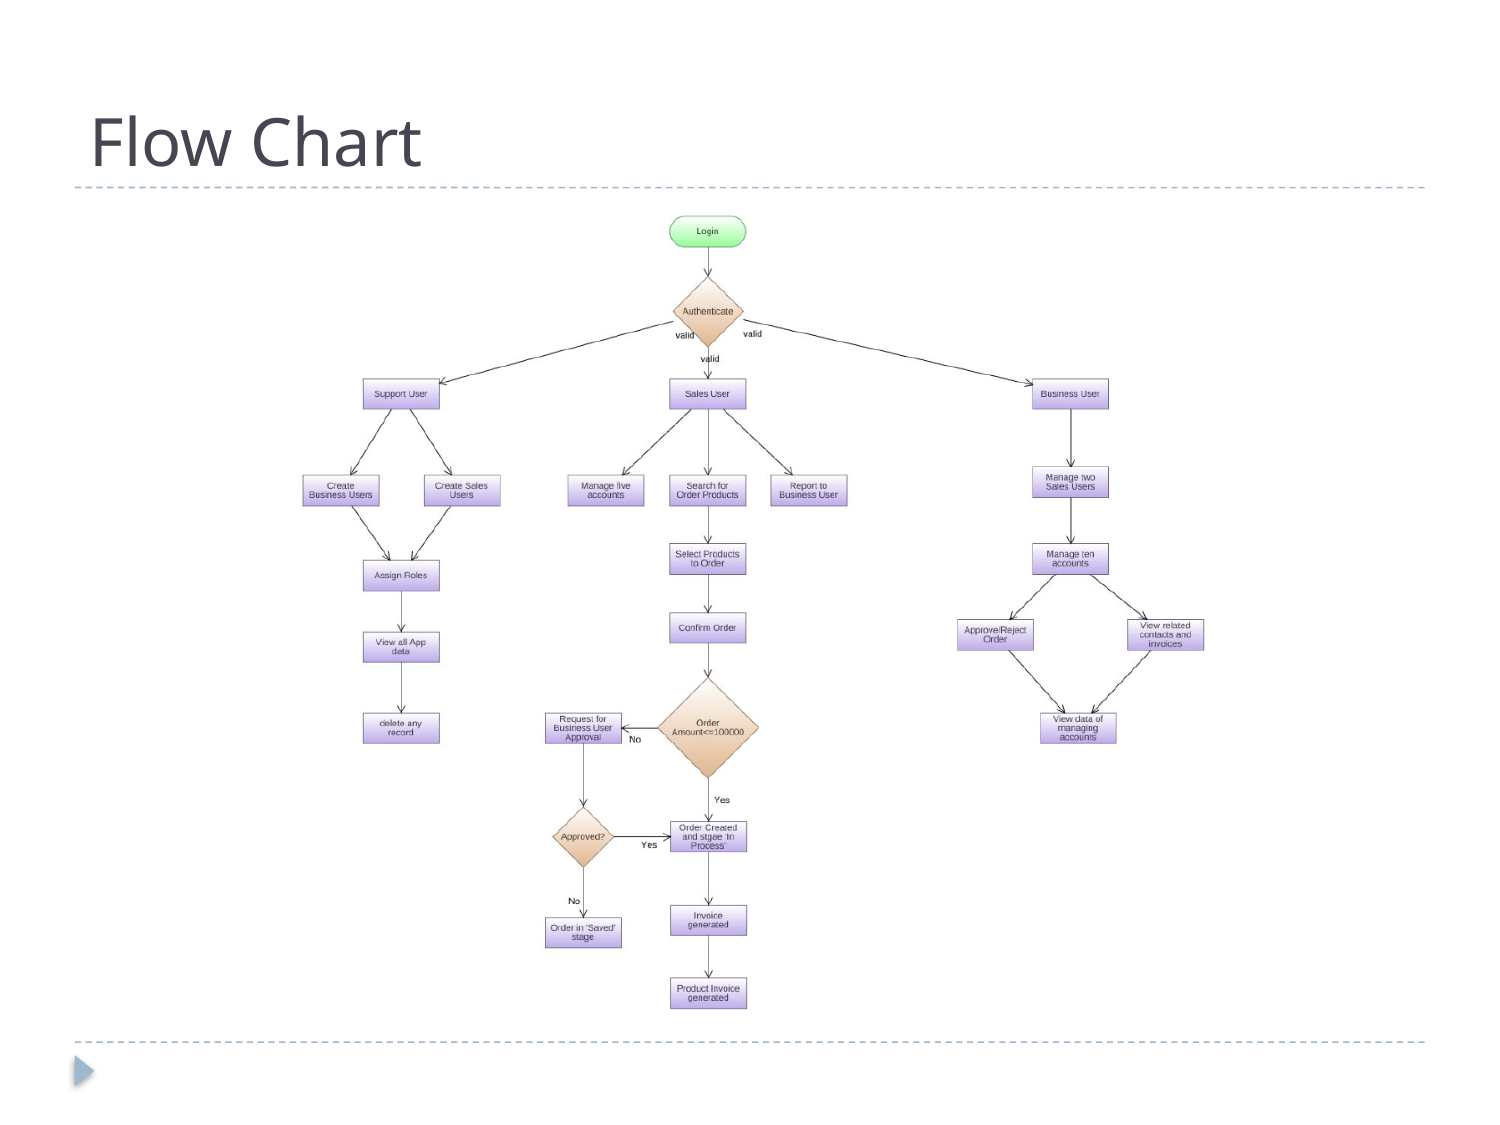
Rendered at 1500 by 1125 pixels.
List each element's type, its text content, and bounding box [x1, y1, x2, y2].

title Flow Chart [75, 24, 1425, 188]
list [293, 199, 1207, 1011]
